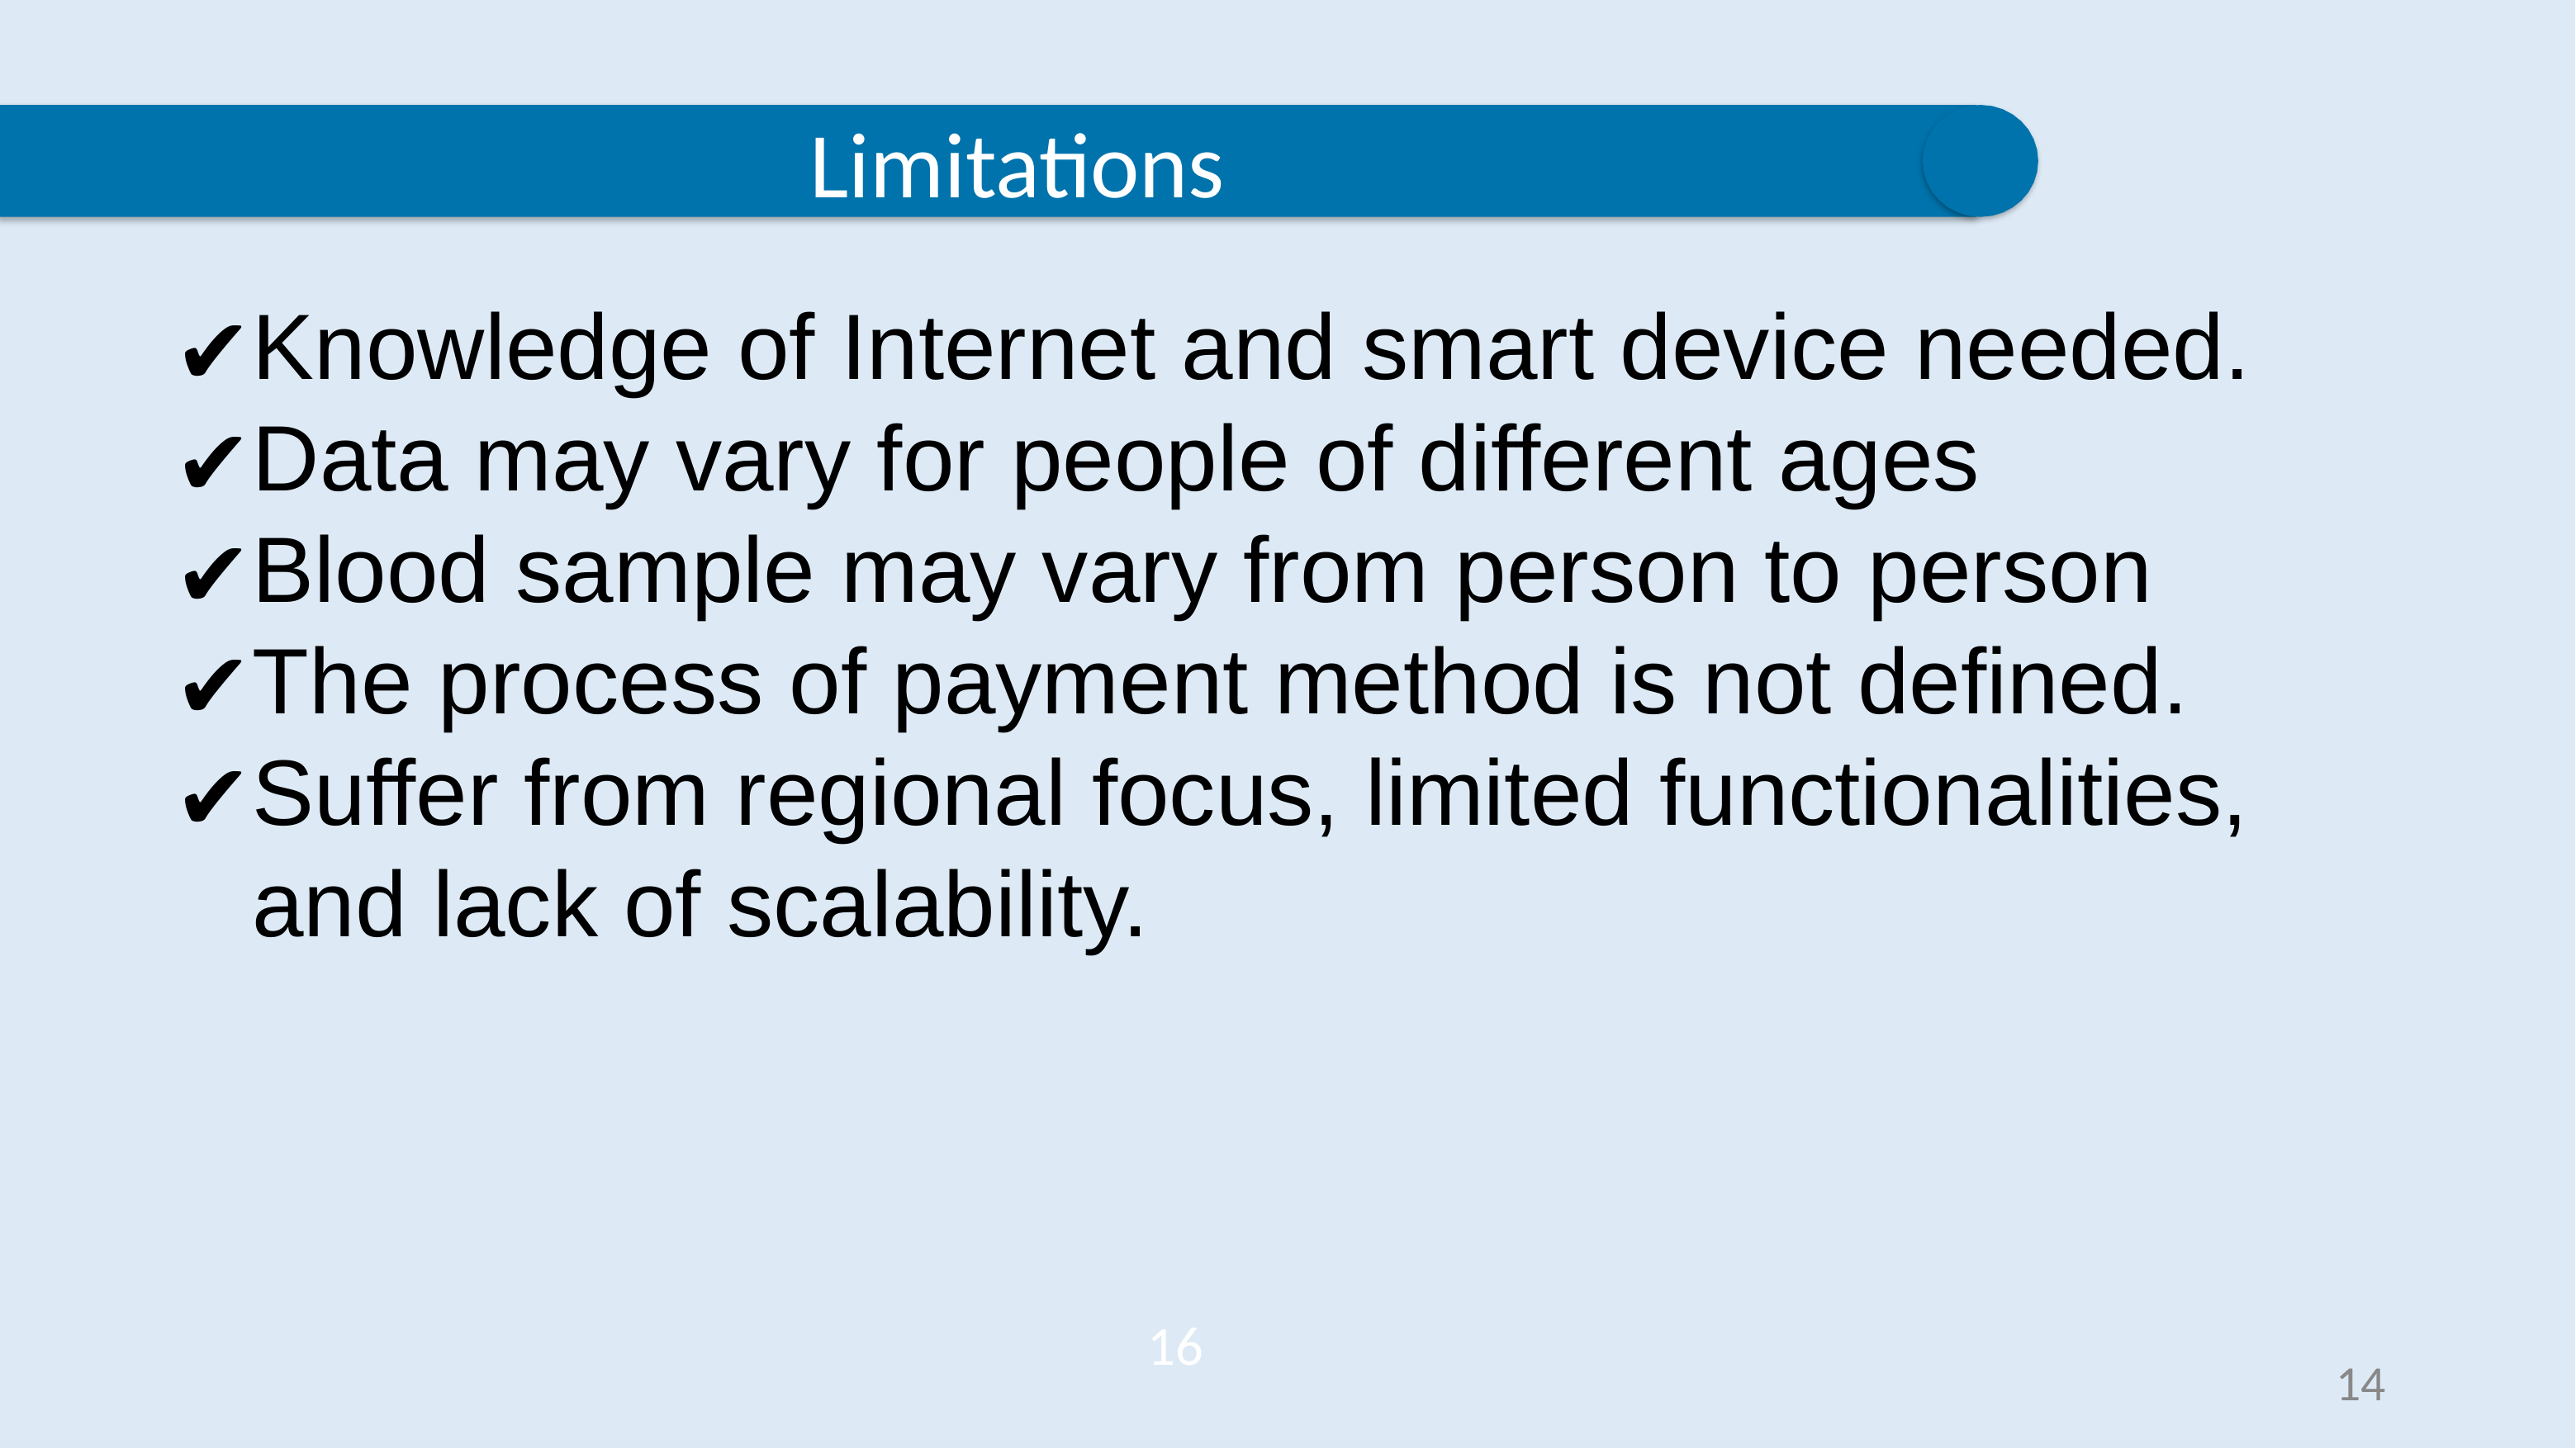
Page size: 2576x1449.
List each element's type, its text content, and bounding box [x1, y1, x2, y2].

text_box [0, 104, 2039, 218]
text_box 16 [1085, 1317, 1216, 1370]
text_box Knowledge of Internet and smart device needed. Data may vary for people of different ages Blood sample may vary from person to person The process of payment method is not defined. Suffer from regional focus, limited functionalities, and lack of scalability. [162, 280, 2269, 962]
slide_number 14 [1819, 1342, 2399, 1420]
